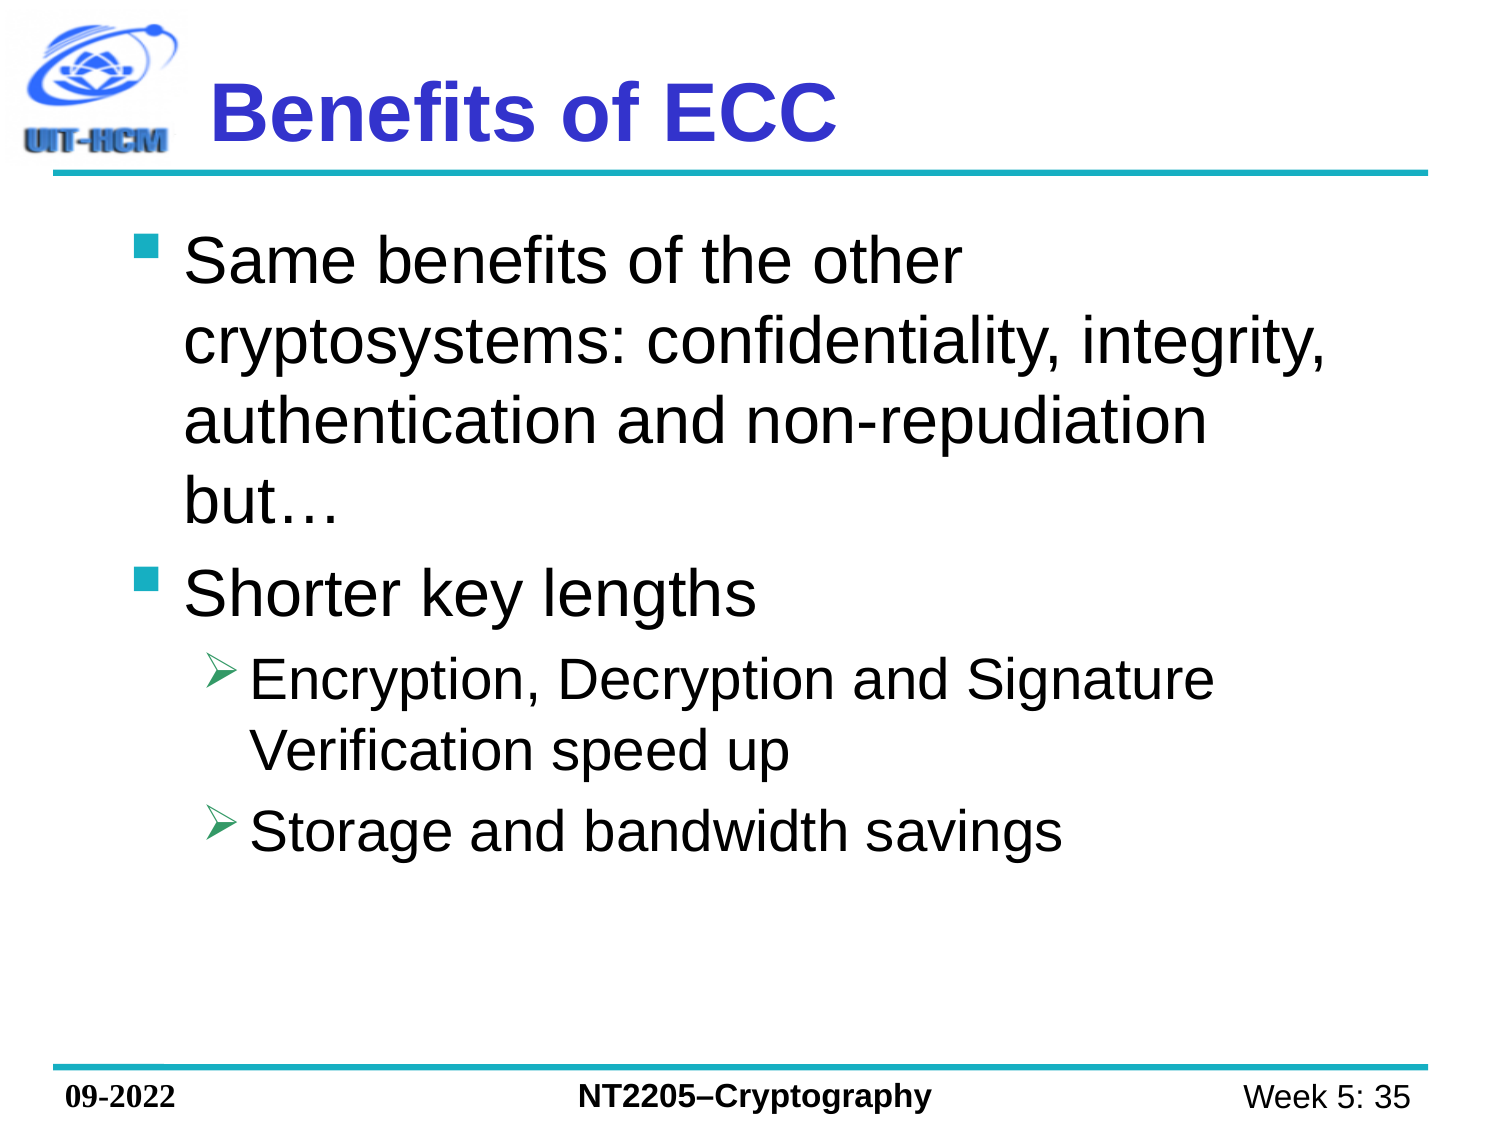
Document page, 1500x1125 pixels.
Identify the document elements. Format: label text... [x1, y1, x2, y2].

picture [5, 9, 197, 167]
title Benefits of ECC [194, 42, 1400, 173]
list Same benefits of the other cryptosystems: confidentiality, integrity, authentication and non-repudiation but… Shorter key lengths Encryption, Decryption and Signature Verification speed up Storage and bandwidth savings [112, 209, 1388, 1025]
